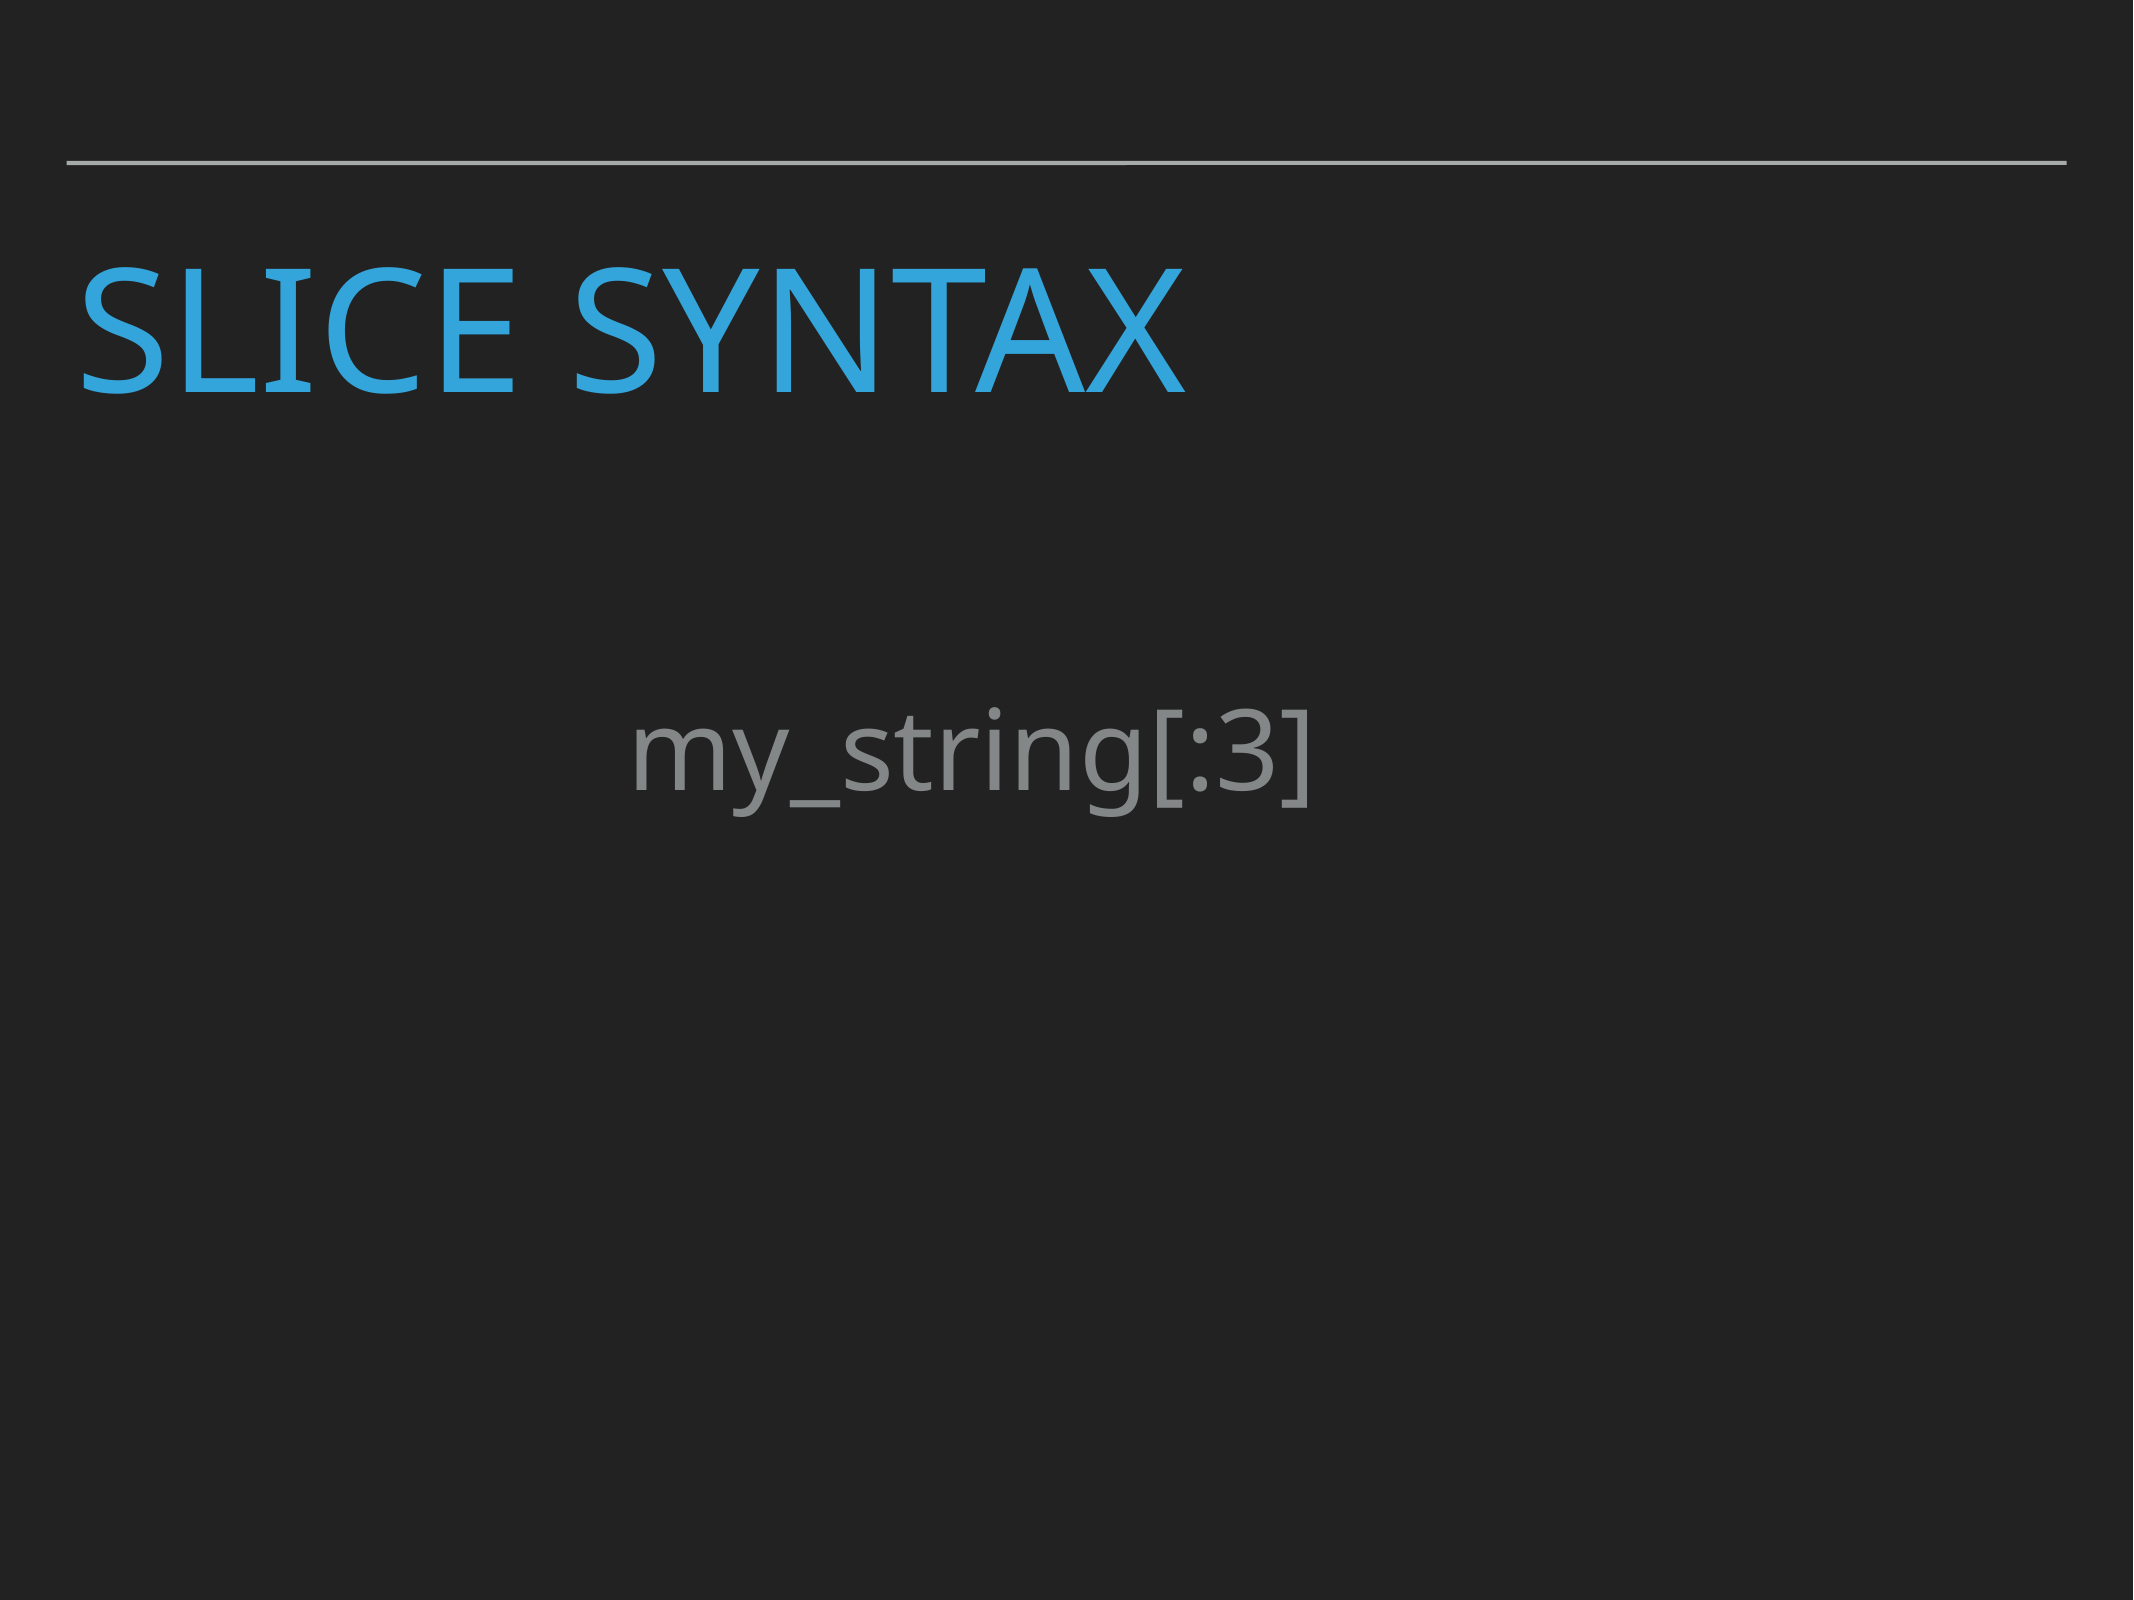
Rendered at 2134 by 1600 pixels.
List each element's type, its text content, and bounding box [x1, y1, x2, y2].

title SLICE Syntax [66, 251, 2068, 445]
text_box my_string[:3] [619, 669, 1515, 821]
